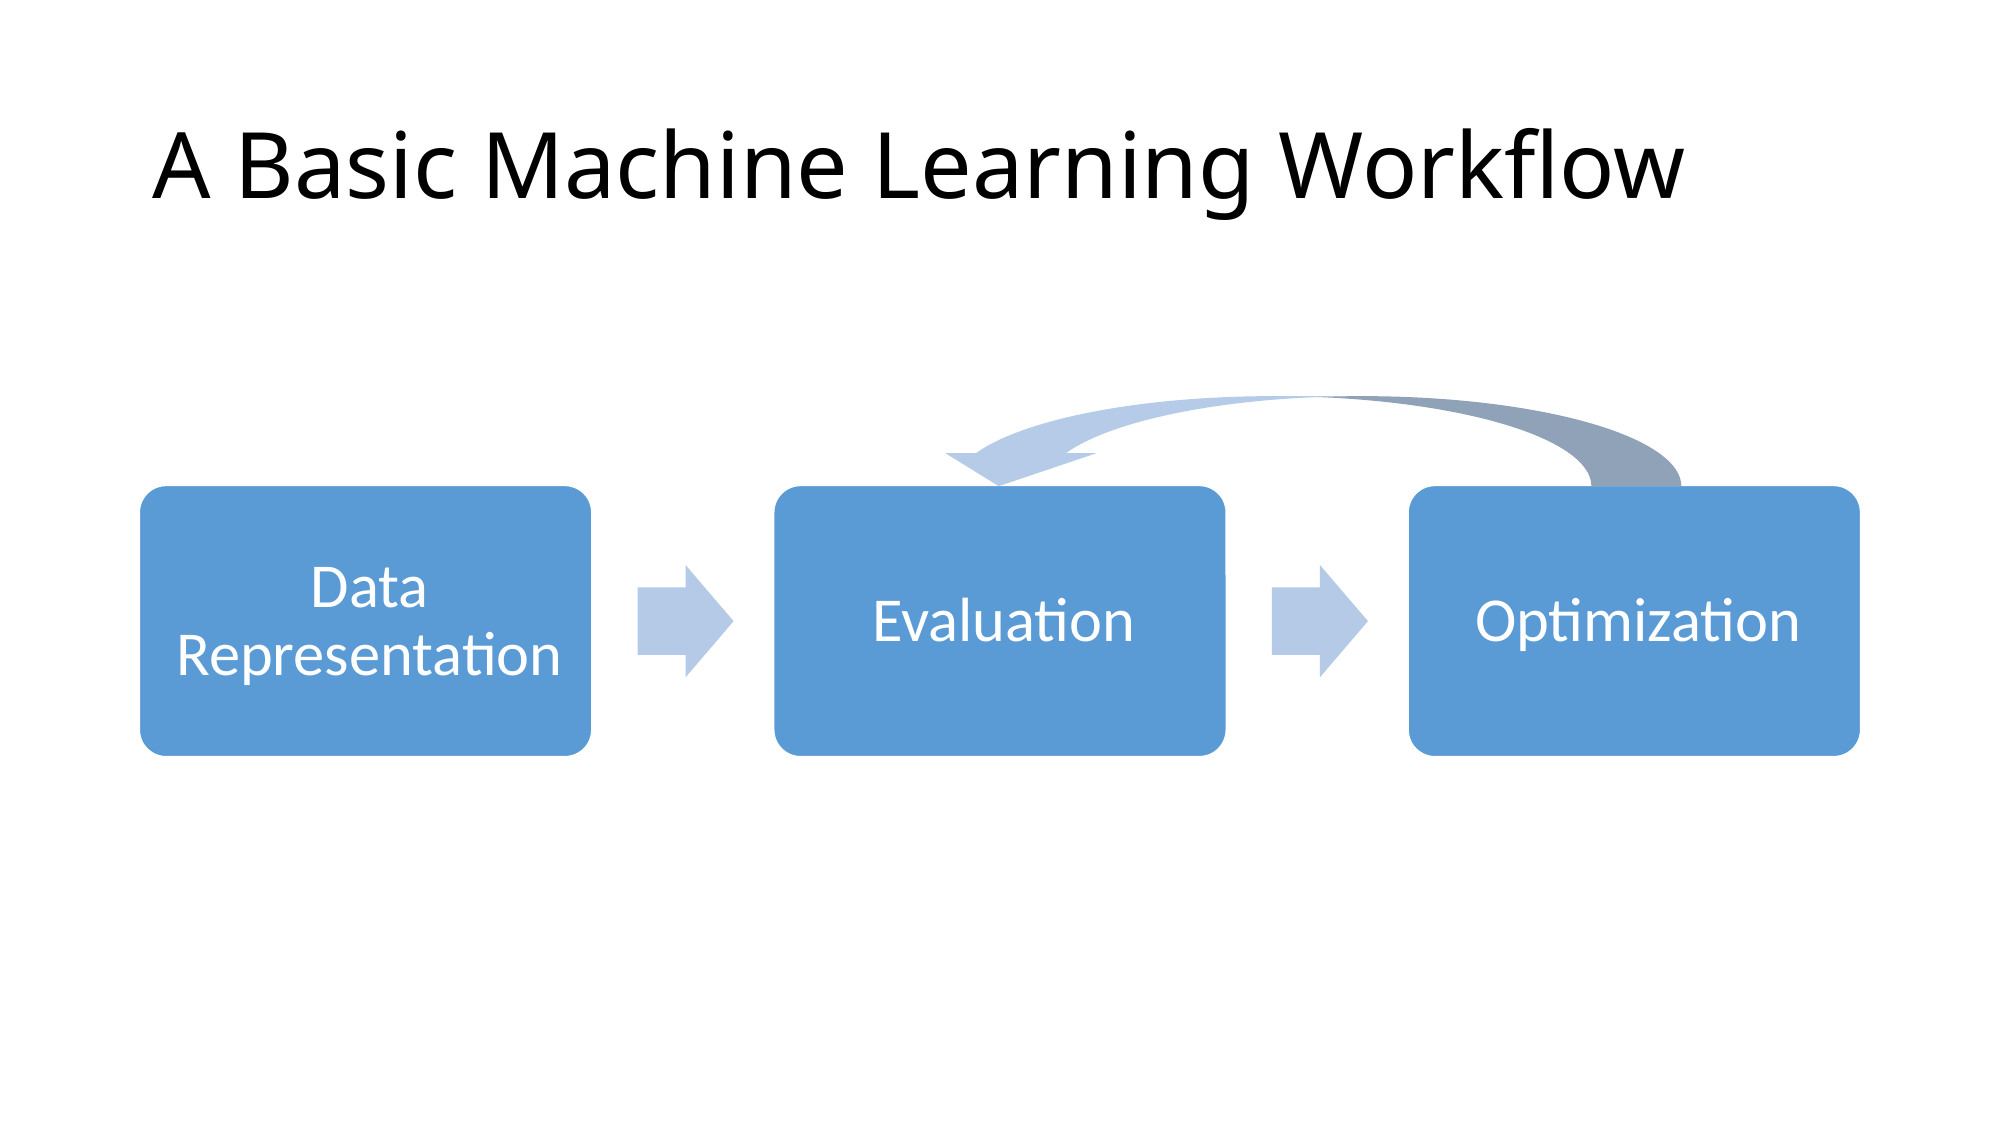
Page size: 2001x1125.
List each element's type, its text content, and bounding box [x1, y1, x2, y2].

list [137, 441, 1863, 801]
title A Basic Machine Learning Workflow [137, 59, 1863, 278]
text_box [994, 395, 1641, 441]
